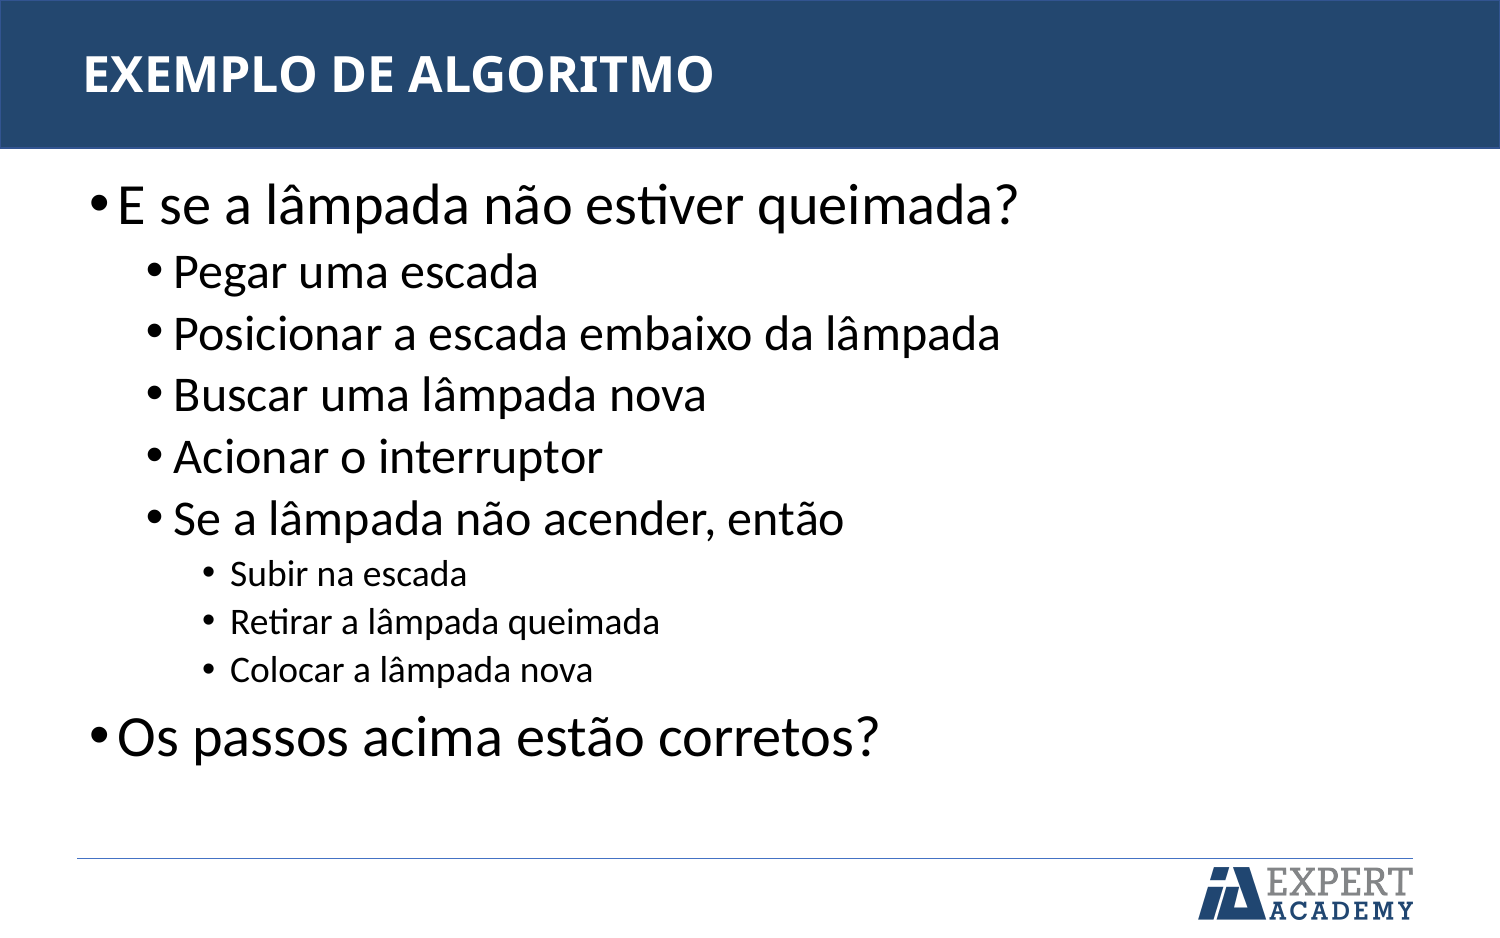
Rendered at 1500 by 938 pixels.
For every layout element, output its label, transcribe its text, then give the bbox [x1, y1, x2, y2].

picture [1198, 867, 1413, 920]
text_box [0, 0, 1500, 149]
text_box EXEMPLO DE ALGORITMO [68, 35, 1278, 111]
list E se a lâmpada não estiver queimada? Pegar uma escada Posicionar a escada embaixo da lâmpada Buscar uma lâmpada nova Acionar o interruptor Se a lâmpada não acender, então Subir na escada Retirar a lâmpada queimada Colocar a lâmpada nova Os passos acima estão corretos? [74, 166, 1403, 816]
